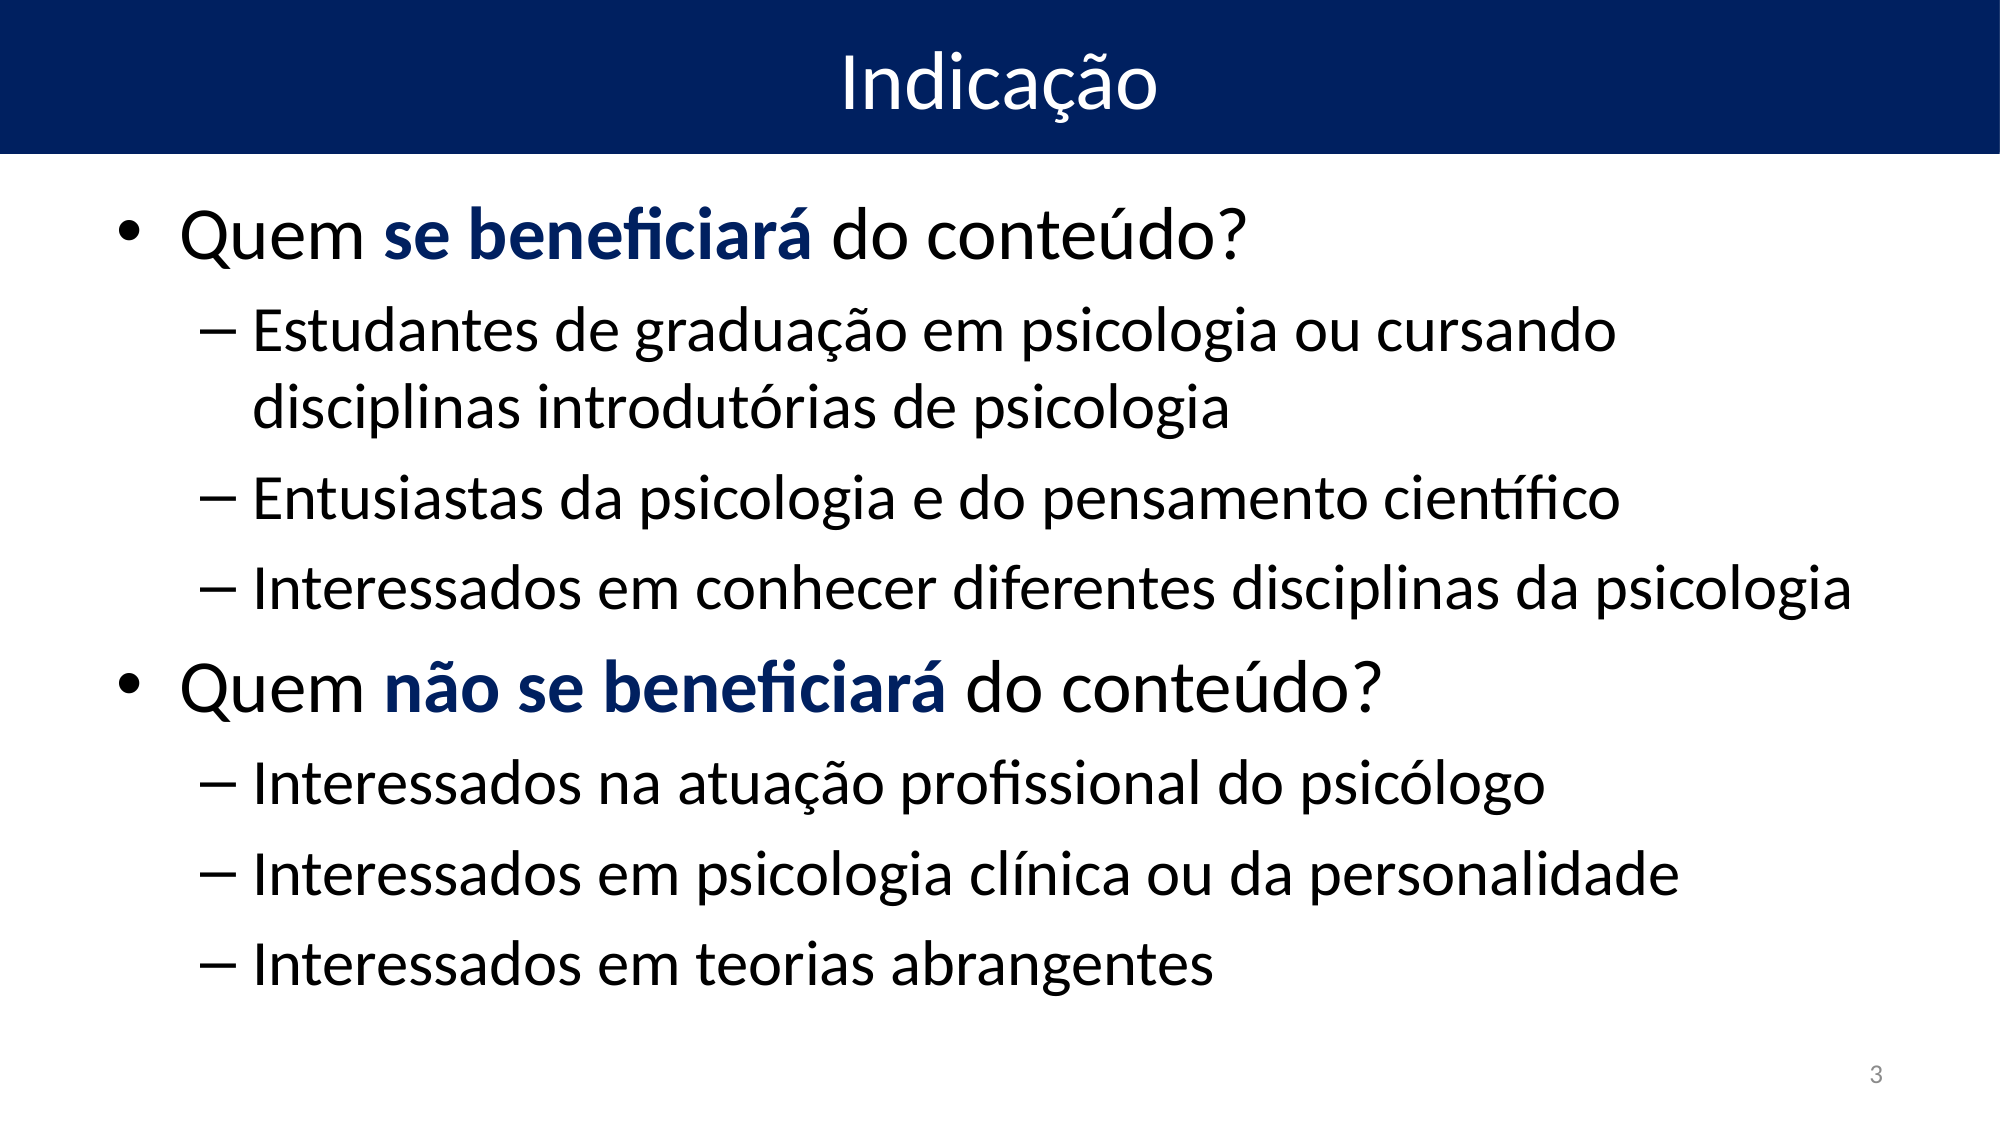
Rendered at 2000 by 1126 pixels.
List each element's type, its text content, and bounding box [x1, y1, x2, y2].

text_box Indicação [0, 0, 2000, 154]
slide_number 3 [1433, 1042, 1900, 1103]
list Quem se beneficiará do conteúdo? Estudantes de graduação em psicologia ou cursando disciplinas introdutórias de psicologia Entusiastas da psicologia e do pensamento científico Interessados em conhecer diferentes disciplinas da psicologia Quem não se beneficiará do conteúdo? Interessados na atuação profissional do psicólogo Interessados em psicologia clínica ou da personalidade Interessados em teorias abrangentes [99, 175, 1914, 1102]
